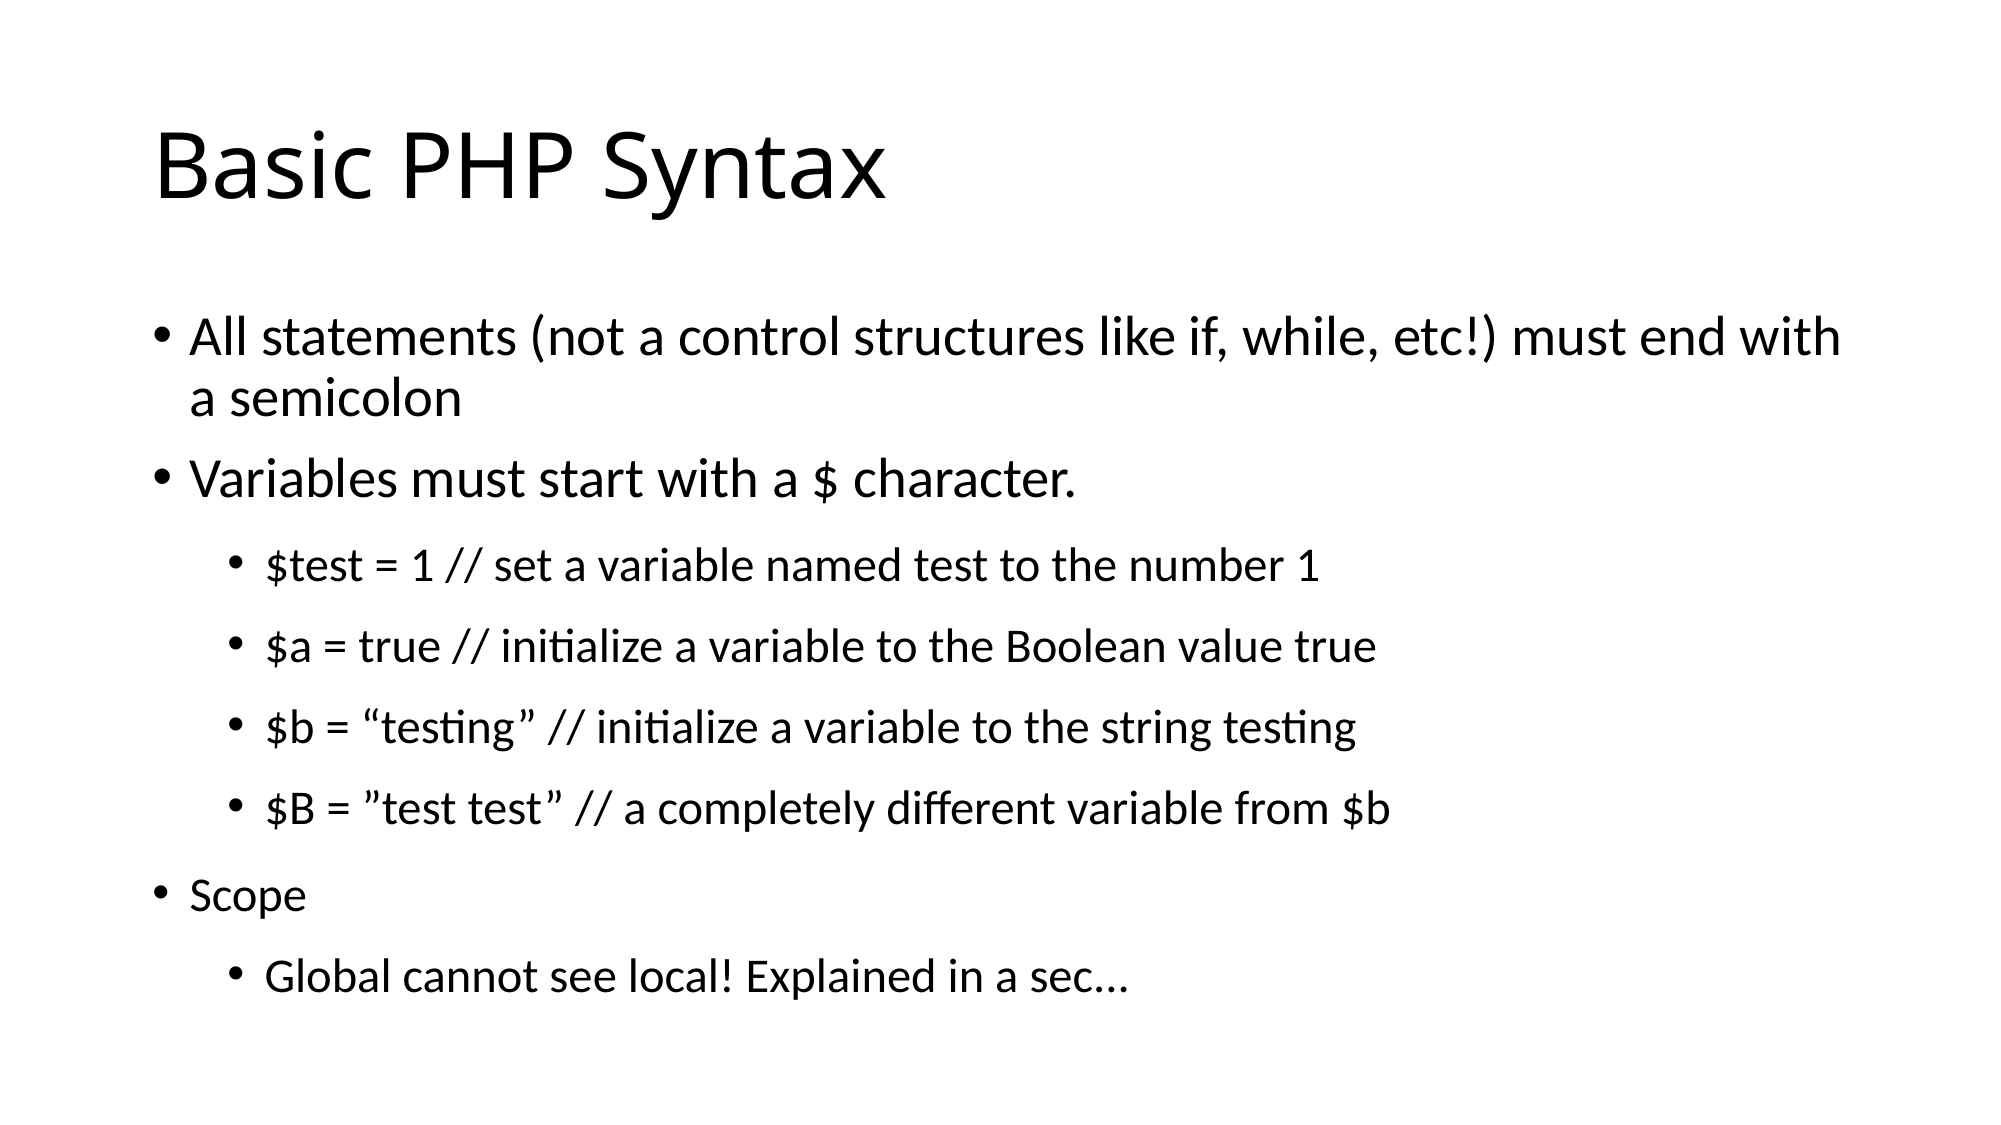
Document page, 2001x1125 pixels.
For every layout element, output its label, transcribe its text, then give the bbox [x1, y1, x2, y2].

text_box All statements (not a control structures like if, while, etc!) must end with a semicolon Variables must start with a $ character. $test = 1 // set a variable named test to the number 1 $a = true // initialize a variable to the Boolean value true $b = “testing” // initialize a variable to the string testing $B = ”test test” // a completely different variable from $b Scope Global cannot see local! Explained in a sec... [137, 299, 1863, 1014]
text_box Basic PHP Syntax [137, 59, 1863, 278]
